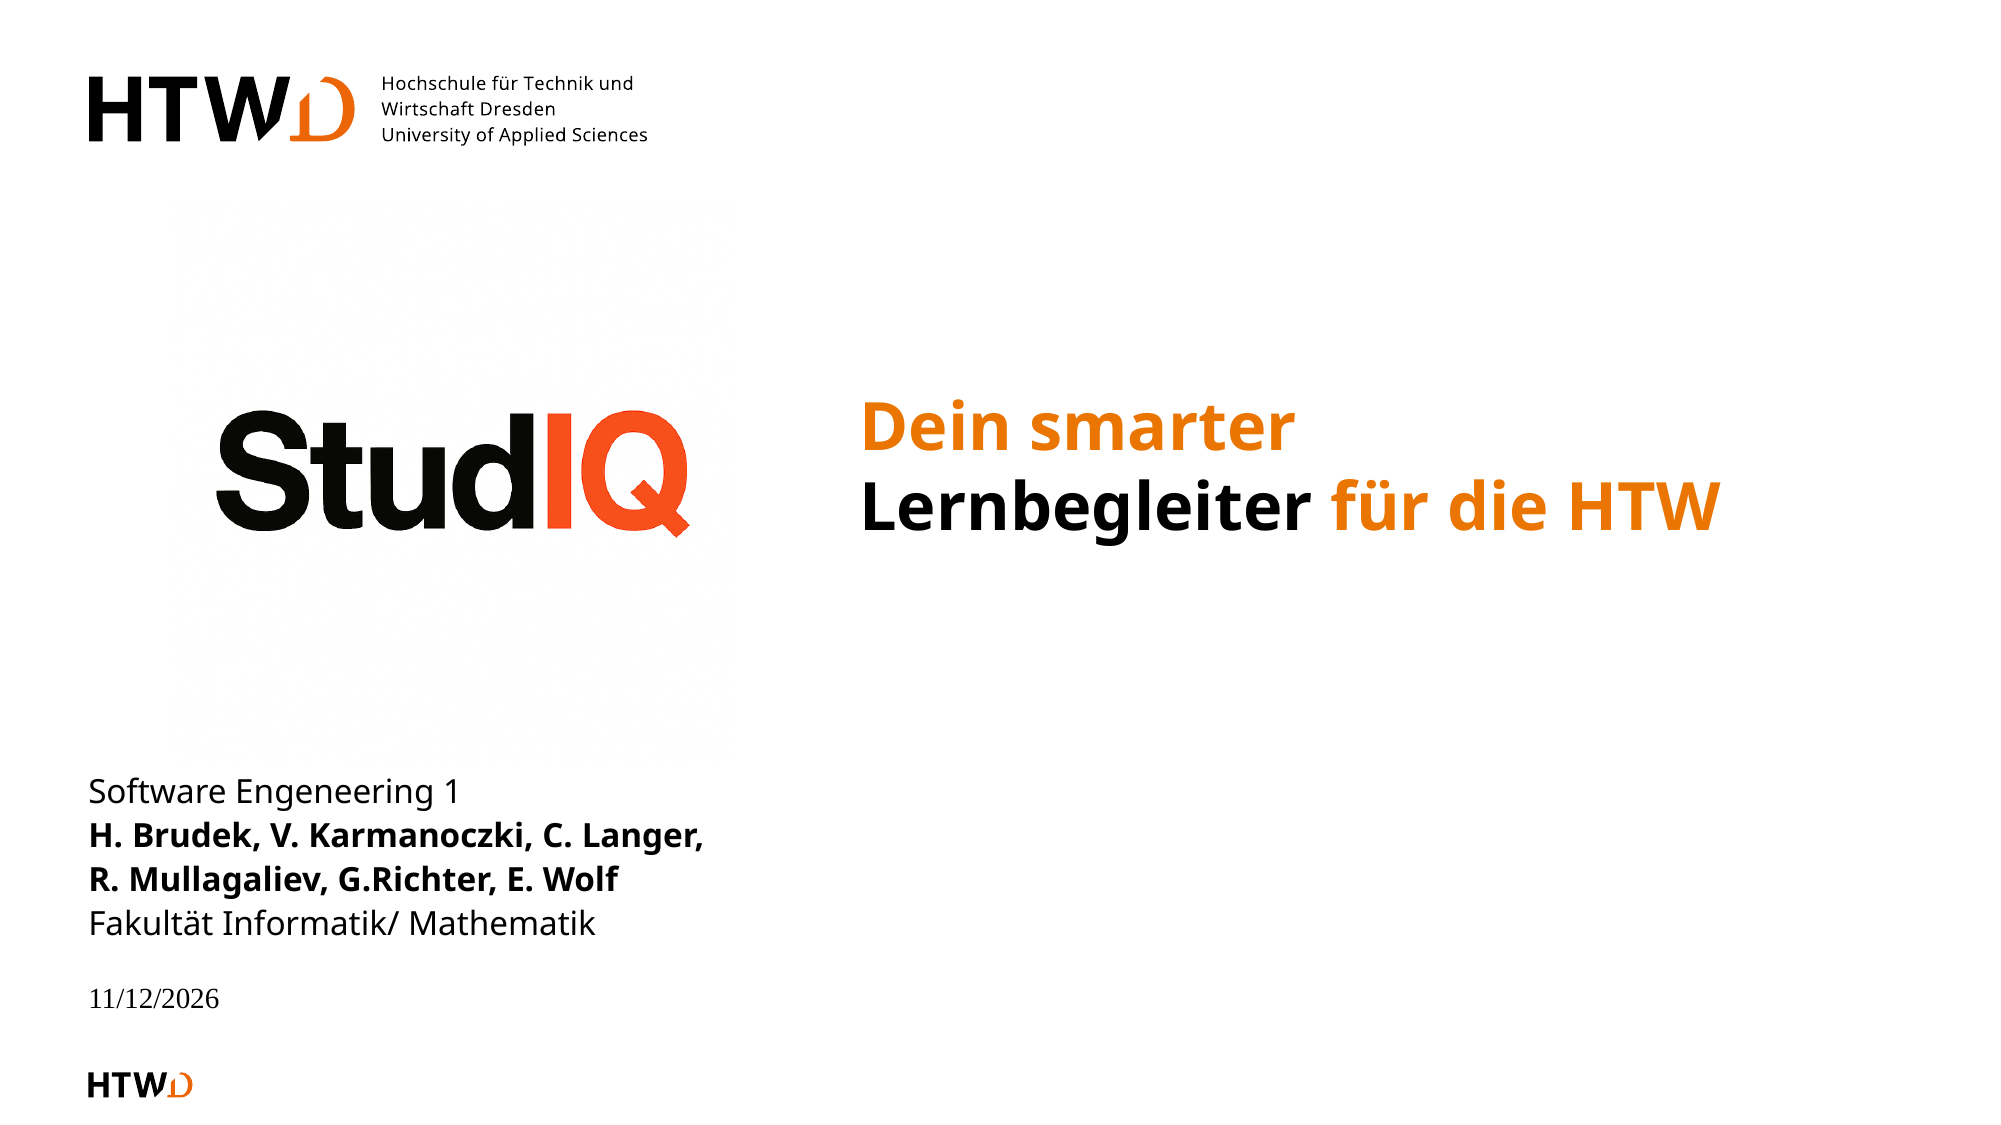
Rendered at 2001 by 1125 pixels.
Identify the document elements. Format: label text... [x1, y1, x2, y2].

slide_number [88, 967, 384, 1014]
picture [167, 198, 735, 766]
list Software Engeneering 1 H. Brudek, V. Karmanoczki, C. Langer, R. Mullagaliev, G.Richter, E. Wolf Fakultät Informatik/ Mathematik [88, 765, 736, 942]
title Dein smarter Lernbegleiter für die HTW [859, 383, 1763, 650]
